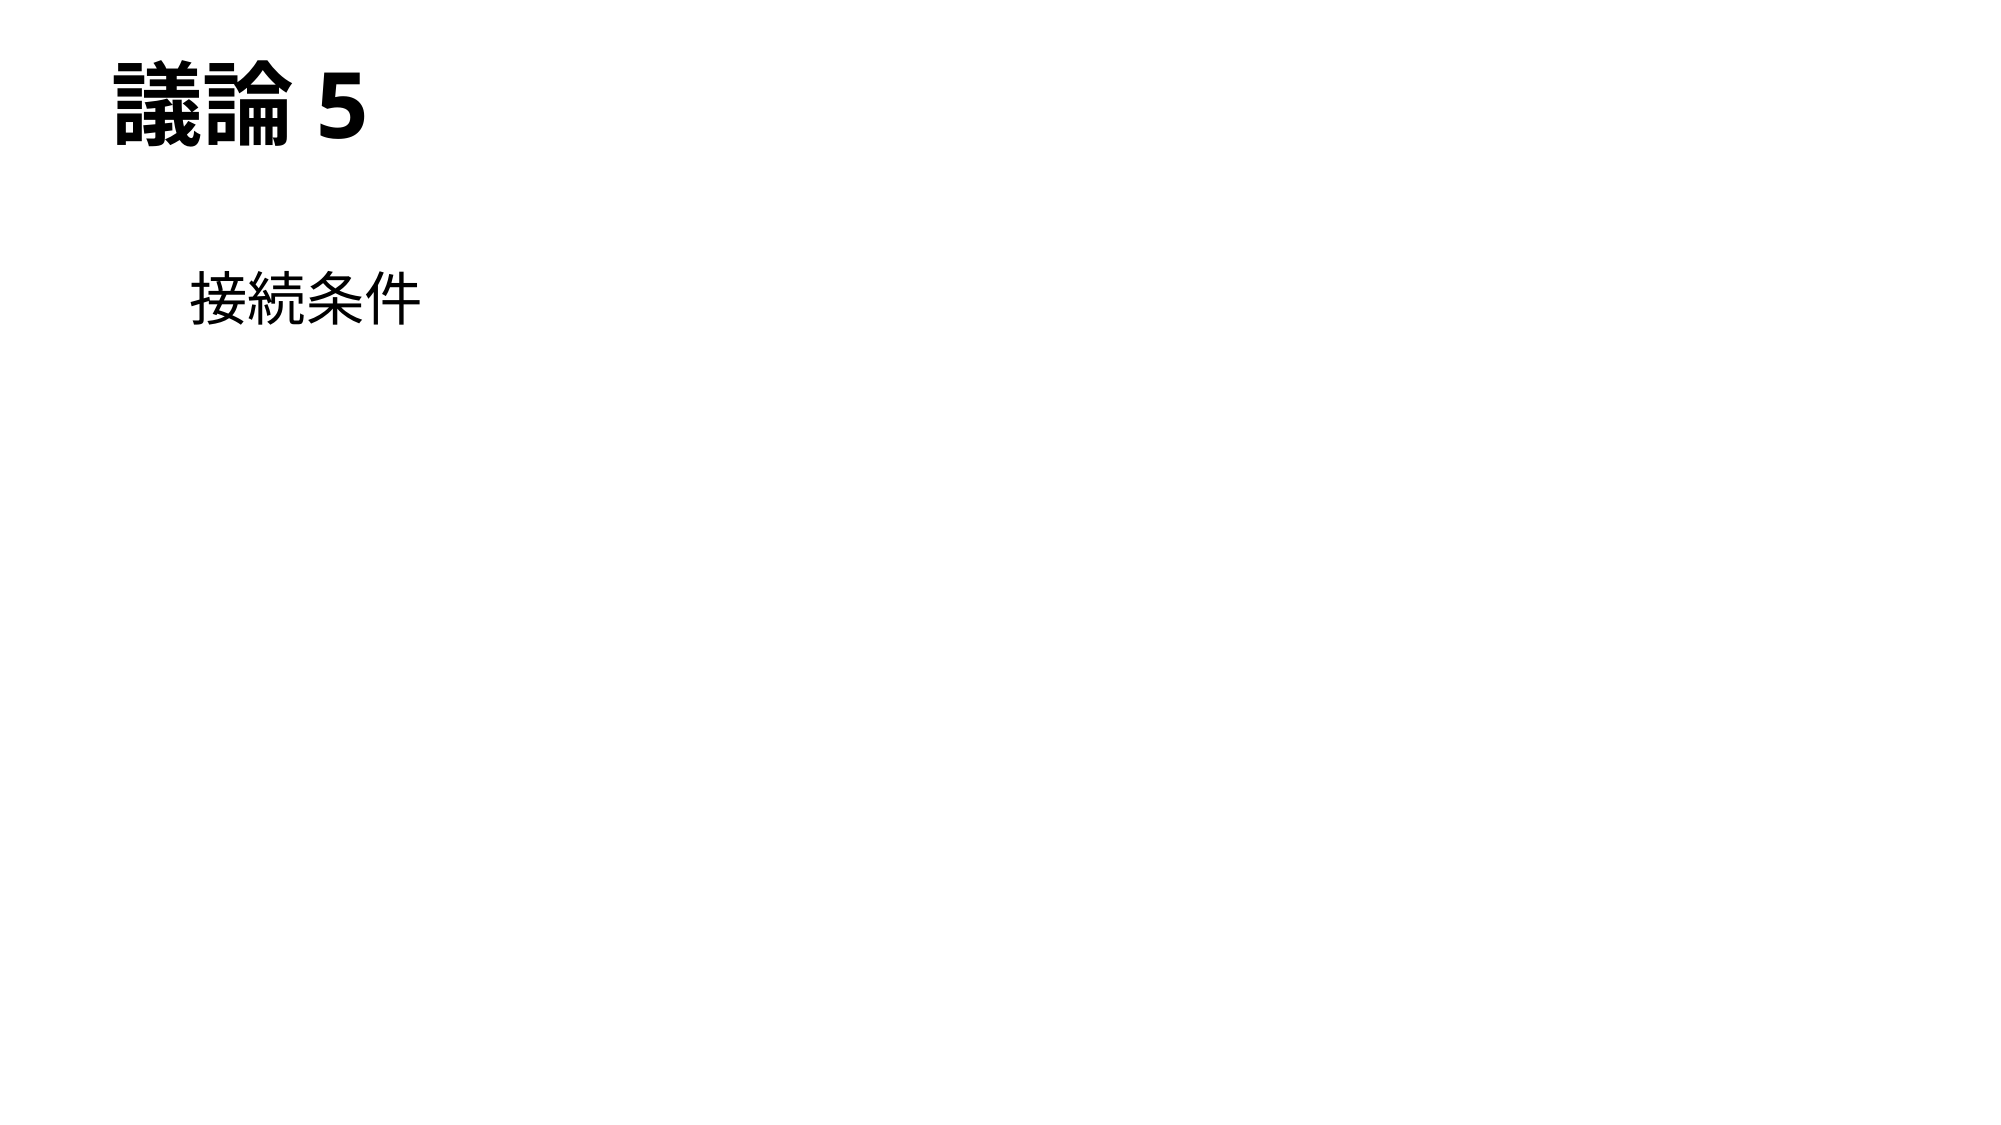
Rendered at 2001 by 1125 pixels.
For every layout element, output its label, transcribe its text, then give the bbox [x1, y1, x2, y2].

title 議論5 [96, 0, 1822, 218]
